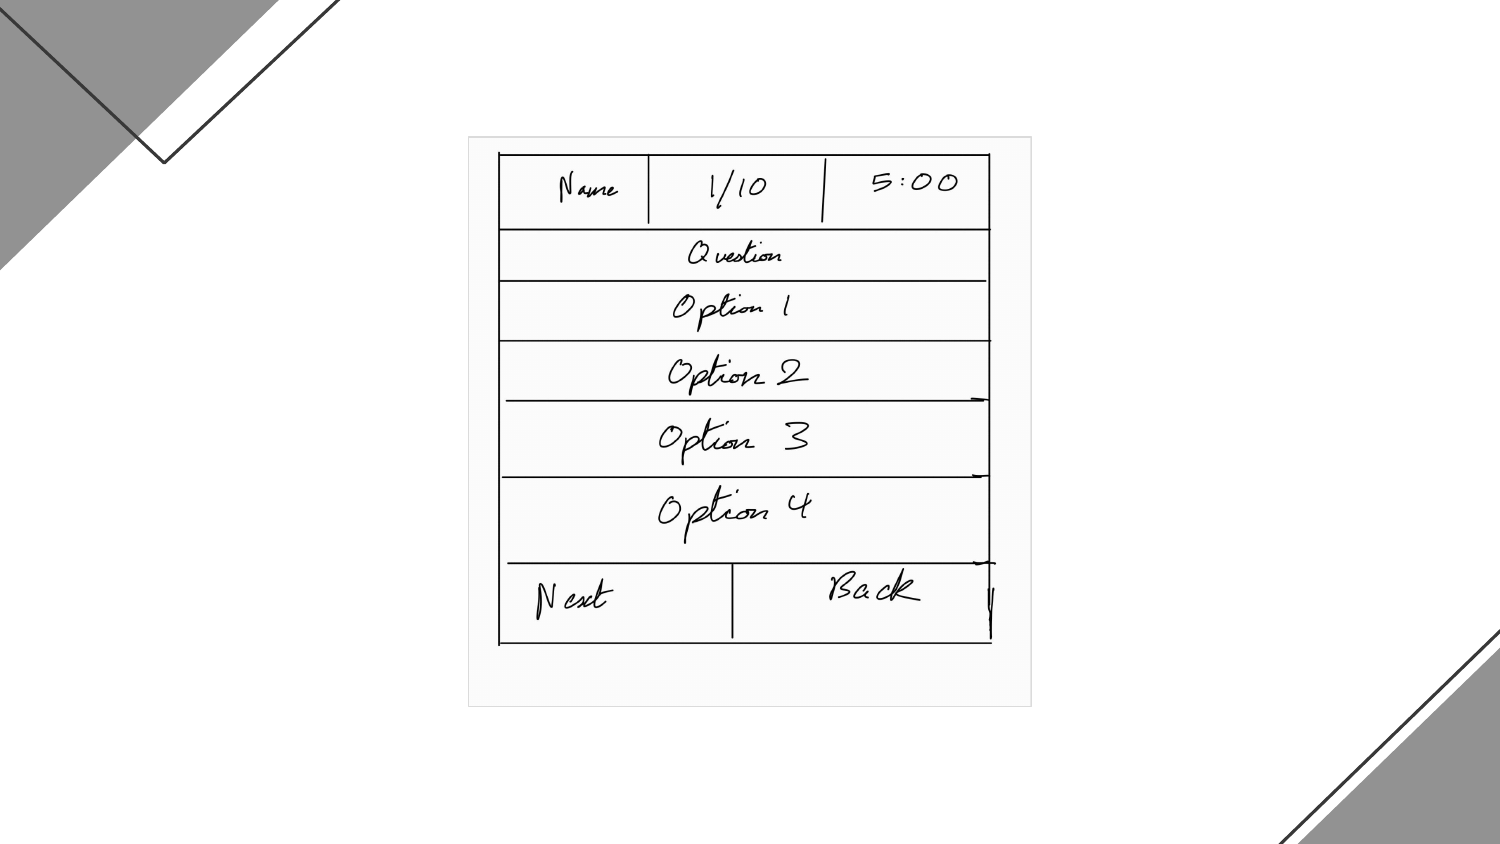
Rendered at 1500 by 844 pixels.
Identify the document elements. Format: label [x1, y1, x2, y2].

picture [468, 137, 1031, 707]
